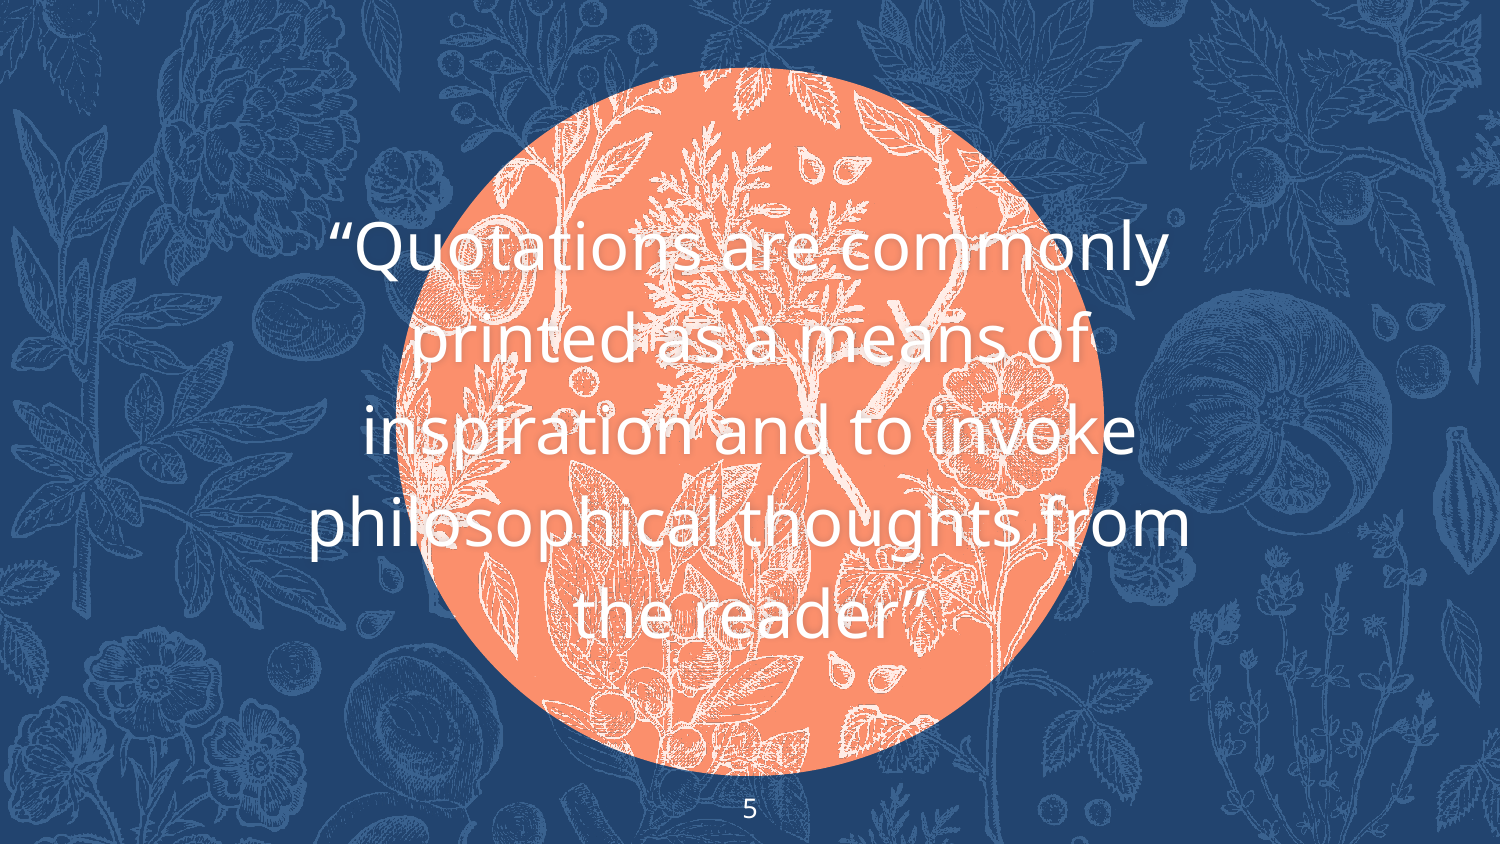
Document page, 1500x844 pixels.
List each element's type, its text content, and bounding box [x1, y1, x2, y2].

picture [402, 67, 1098, 354]
list “Quotations are commonly printed as a means of inspiration and to invoke philosophical thoughts from the reader” [275, 354, 1225, 490]
picture [402, 490, 1098, 775]
slide_number ‹#› [643, 775, 857, 844]
